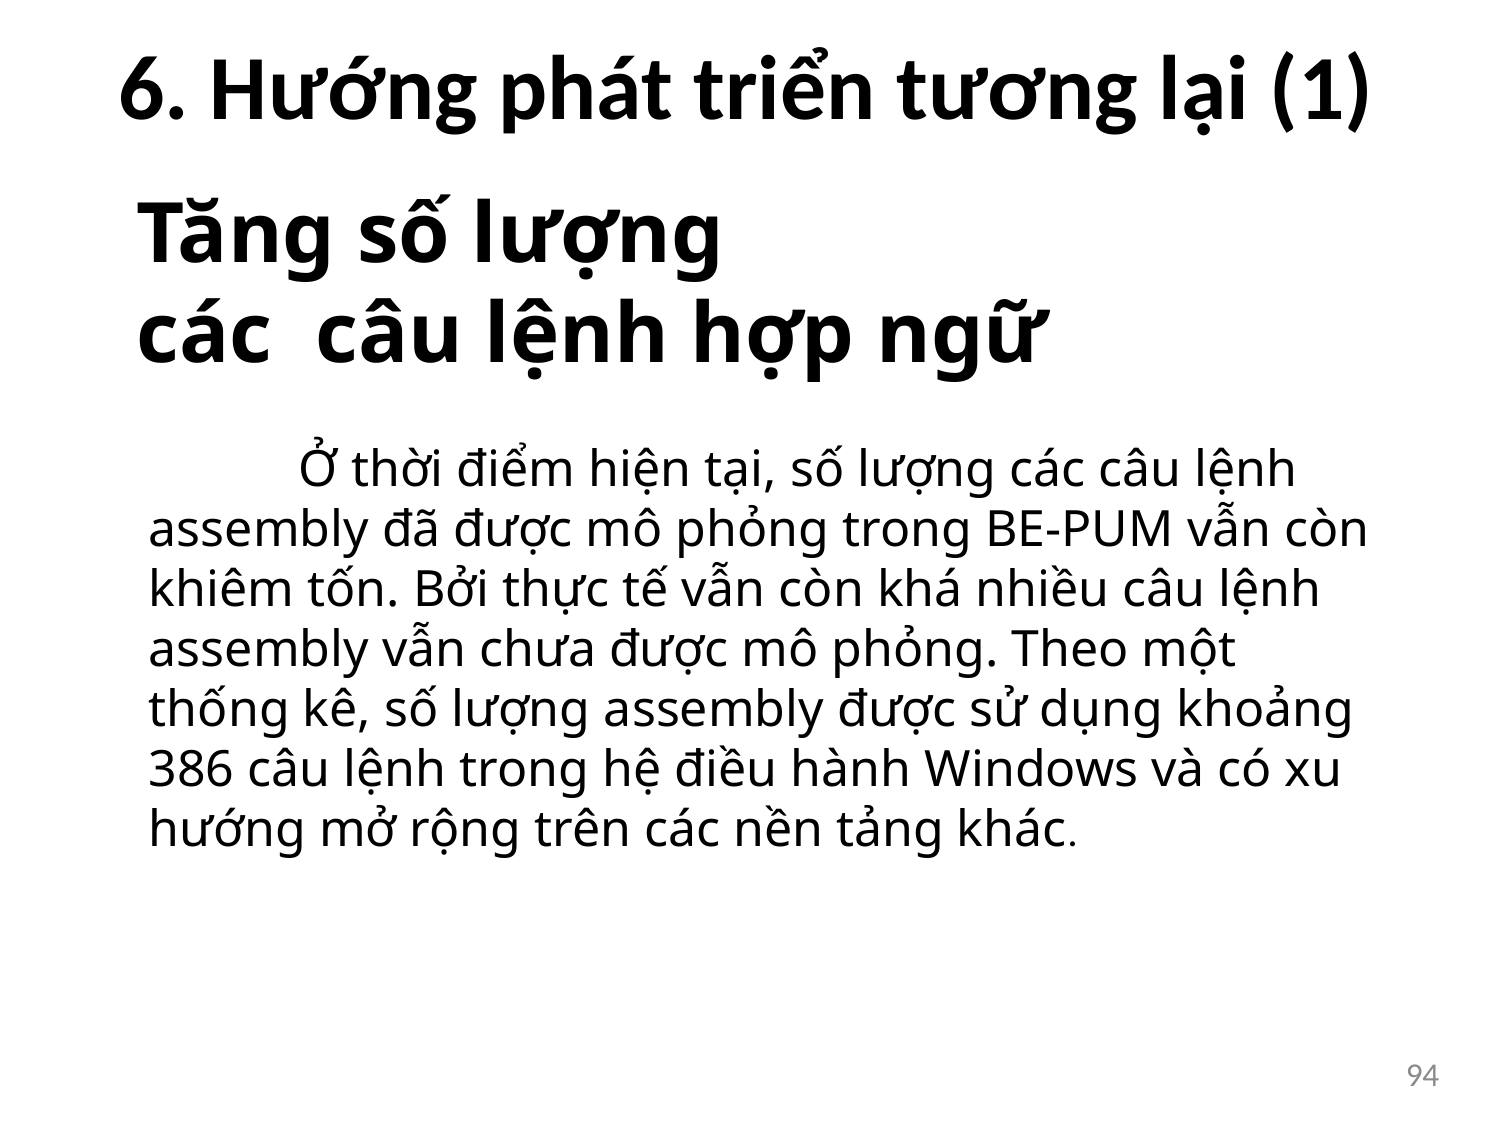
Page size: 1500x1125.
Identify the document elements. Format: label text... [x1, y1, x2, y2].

text_box Ở thời điểm hiện tại, số lượng các câu lệnh assembly đã được mô phỏng trong BE-PUM vẫn còn khiêm tốn. Bởi thực tế vẫn còn khá nhiều câu lệnh assembly vẫn chưa được mô phỏng. Theo một thống kê, số lượng assembly được sử dụng khoảng 386 câu lệnh trong hệ điều hành Windows và có xu hướng mở rộng trên các nền tảng khác. [134, 429, 1394, 915]
text_box Tăng số lượng các câu lệnh hợp ngữ [121, 172, 1355, 387]
slide_number 94 [1116, 1042, 1455, 1103]
text_box 6. Hướng phát triển tương lại (1) [99, 29, 1394, 150]
